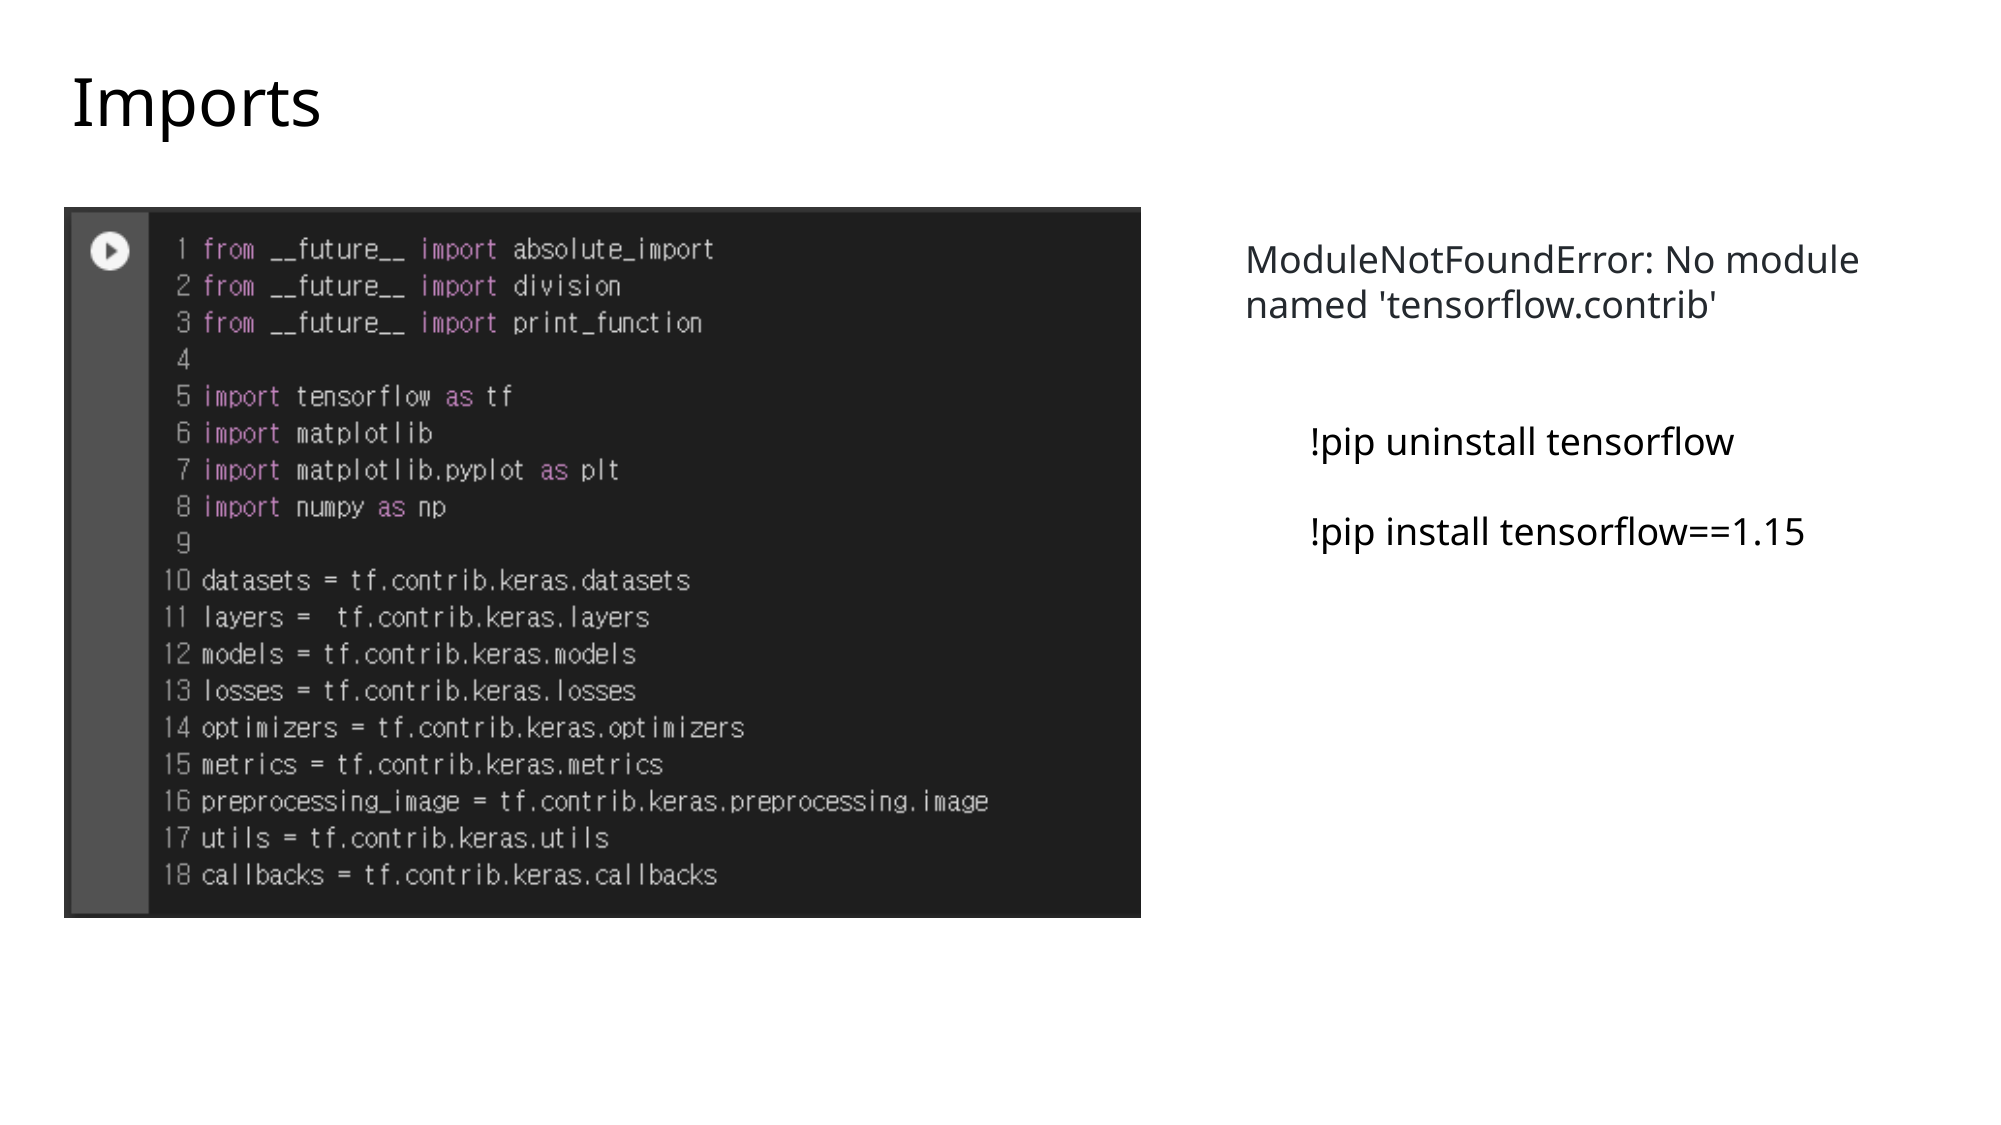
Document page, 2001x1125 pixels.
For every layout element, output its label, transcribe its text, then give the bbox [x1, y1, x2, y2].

text_box ModuleNotFoundError: No module named 'tensorflow.contrib' [1230, 228, 1886, 334]
text_box Imports [57, 52, 338, 148]
text_box !pip uninstall tensorflow !pip install tensorflow==1.15 [1295, 410, 1821, 561]
picture [64, 207, 1141, 918]
